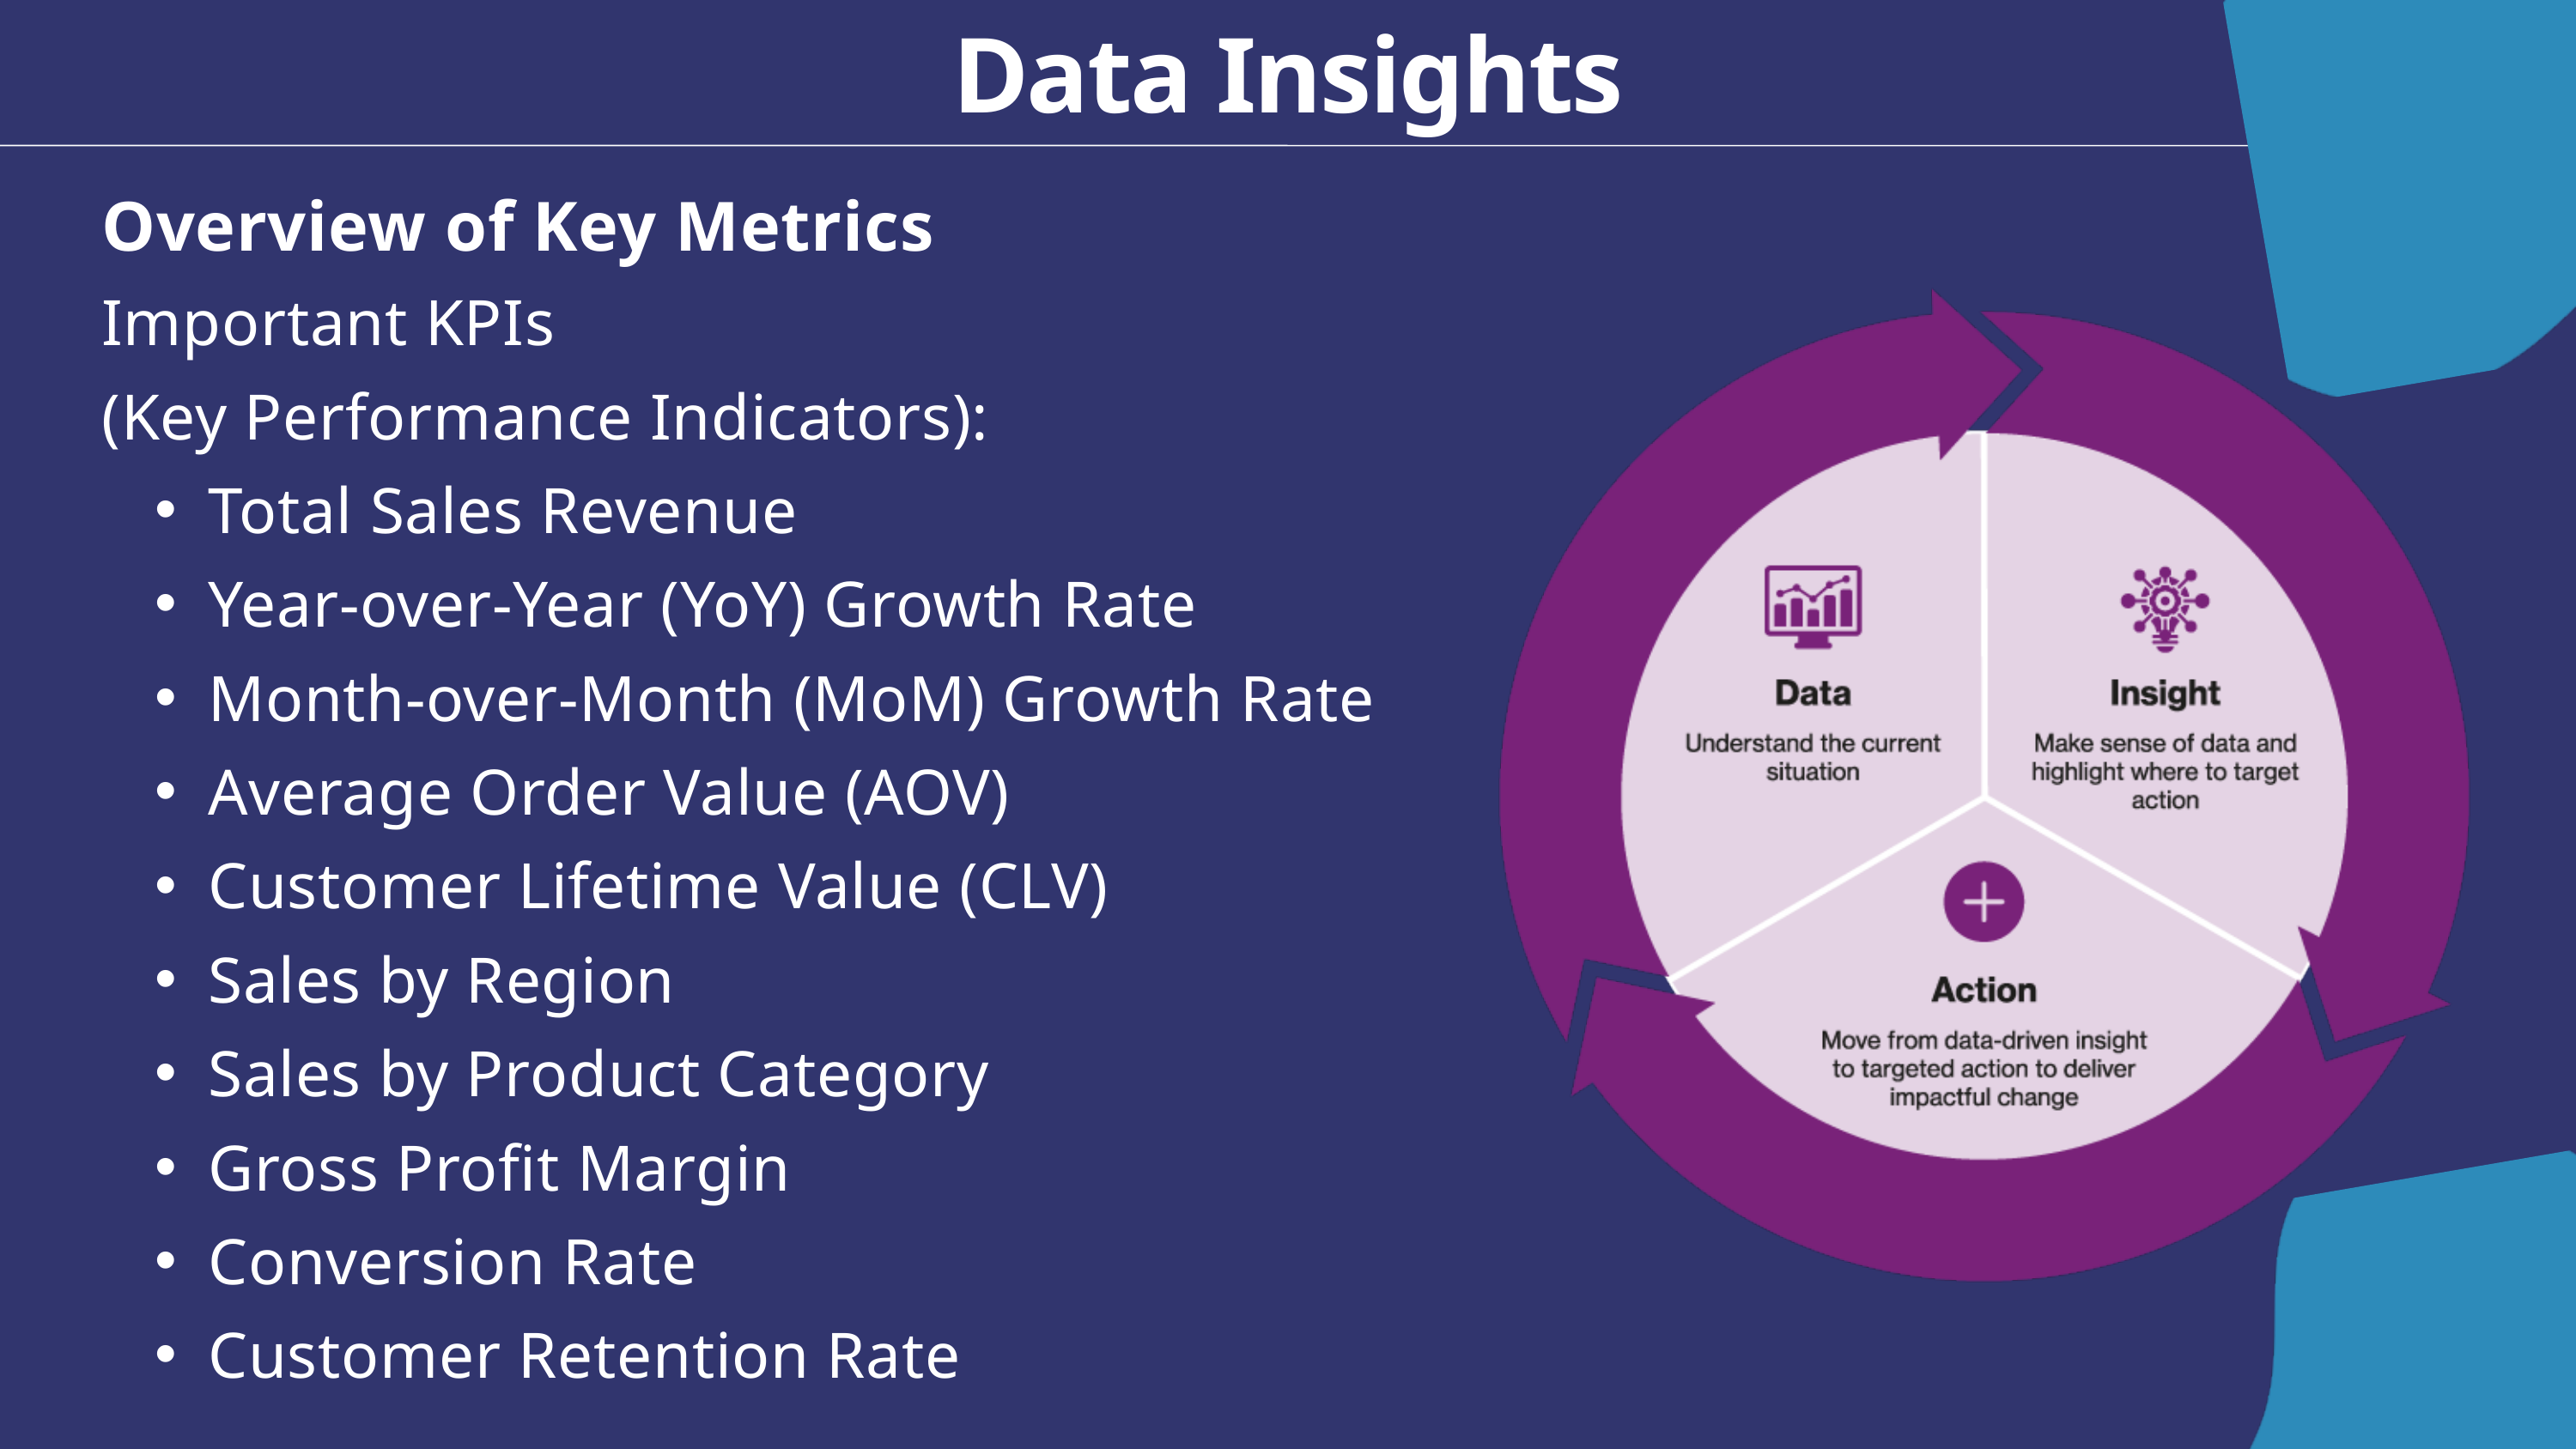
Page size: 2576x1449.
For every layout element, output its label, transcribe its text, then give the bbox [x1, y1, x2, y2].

text_box Data Insights [686, 29, 1890, 134]
text_box [2111, 1149, 2576, 1449]
text_box [1478, 267, 2492, 1304]
text_box [2222, 0, 2576, 405]
text_box Overview of Key Metrics Important KPIs (Key Performance Indicators): Total Sales Revenue Year-over-Year (YoY) Growth Rate Month-over-Month (MoM) Growth Rate Average Order Value (AOV) Customer Lifetime Value (CLV) Sales by Region Sales by Product Category Gross Profit Margin Conversion Rate Customer Retention Rate [101, 162, 1507, 1449]
